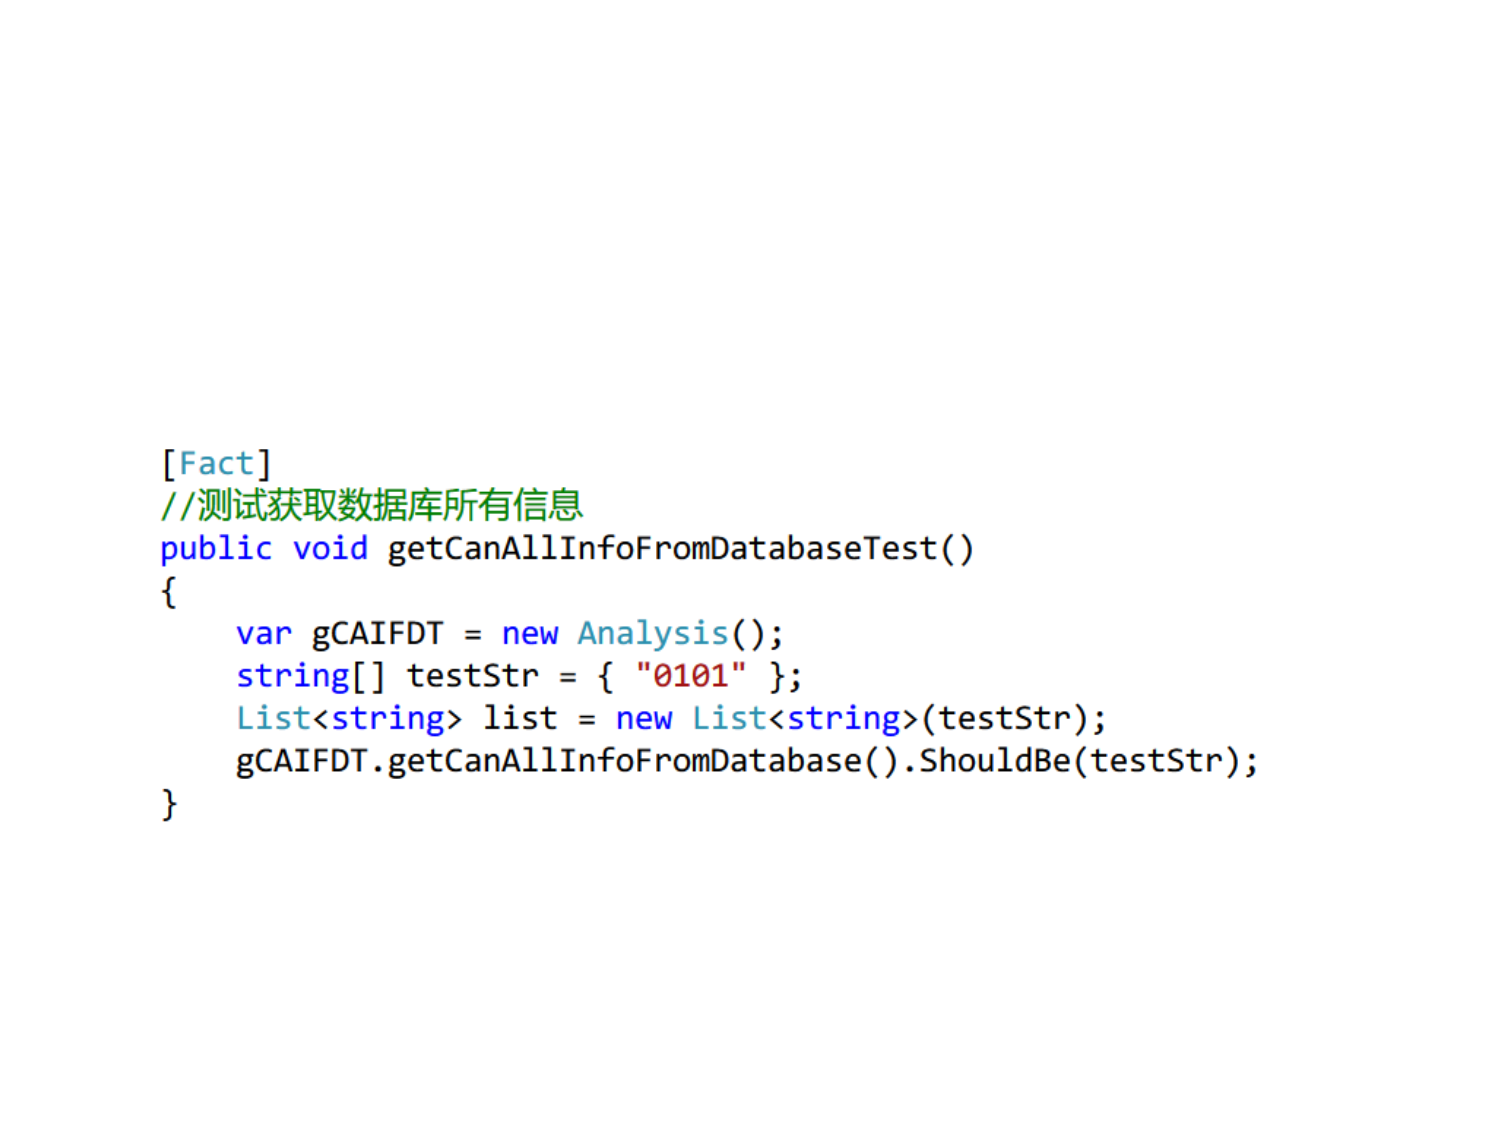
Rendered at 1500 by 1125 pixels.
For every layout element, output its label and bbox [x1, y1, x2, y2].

list [74, 406, 1426, 861]
